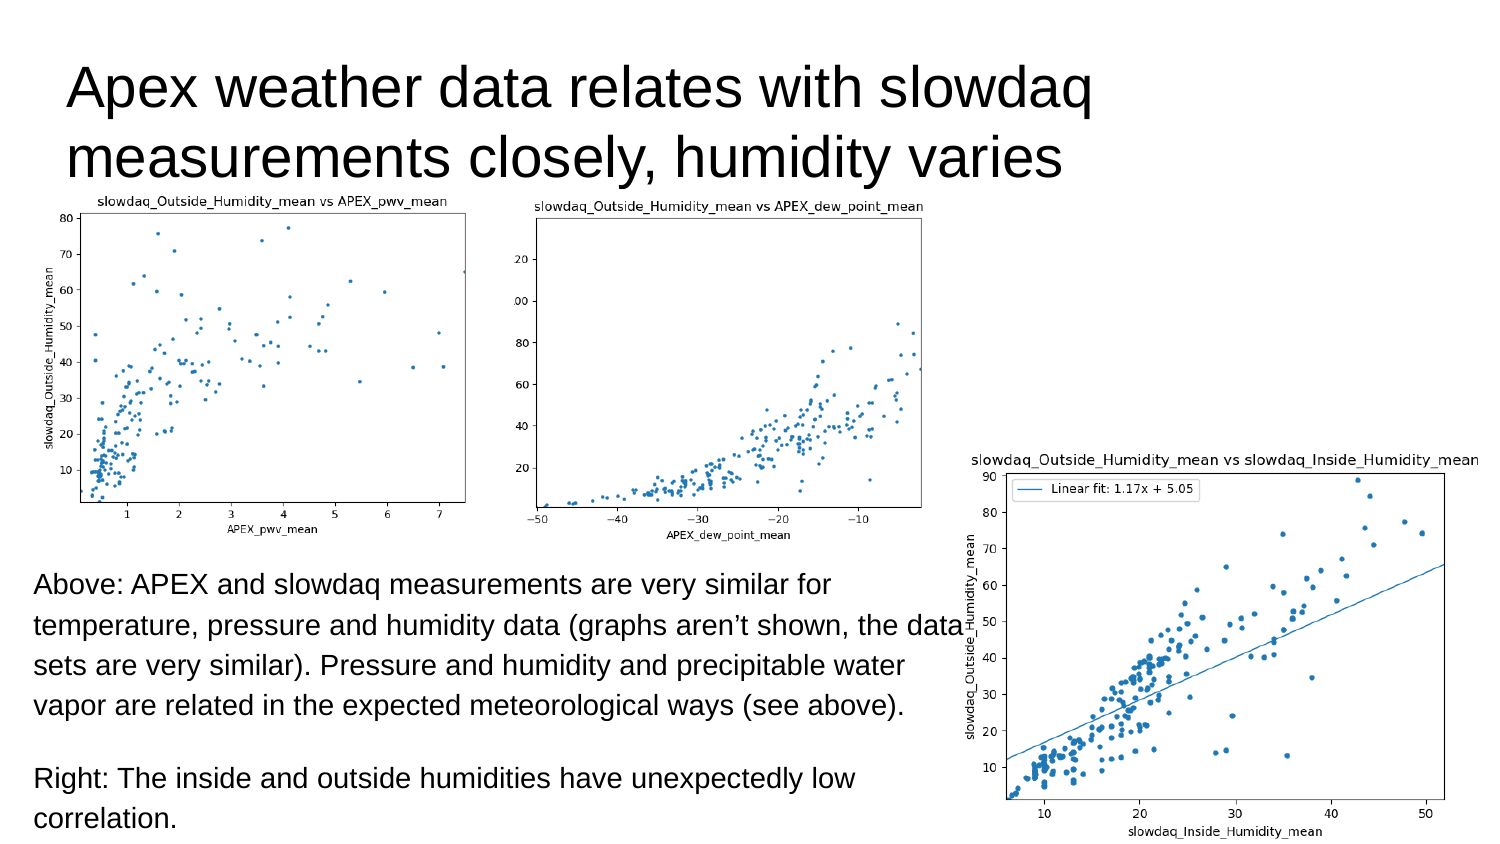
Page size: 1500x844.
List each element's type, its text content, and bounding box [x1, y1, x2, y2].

title Apex weather data relates with slowdaq measurements closely, humidity varies [51, 34, 1449, 129]
picture [17, 166, 1500, 844]
list Above: APEX and slowdaq measurements are very similar for temperature, pressure and humidity data (graphs aren’t shown, the data sets are very similar). Pressure and humidity and precipitable water vapor are related in the expected meteorological ways (see above). Right: The inside and outside humidities have unexpectedly low correlation. [18, 551, 930, 722]
